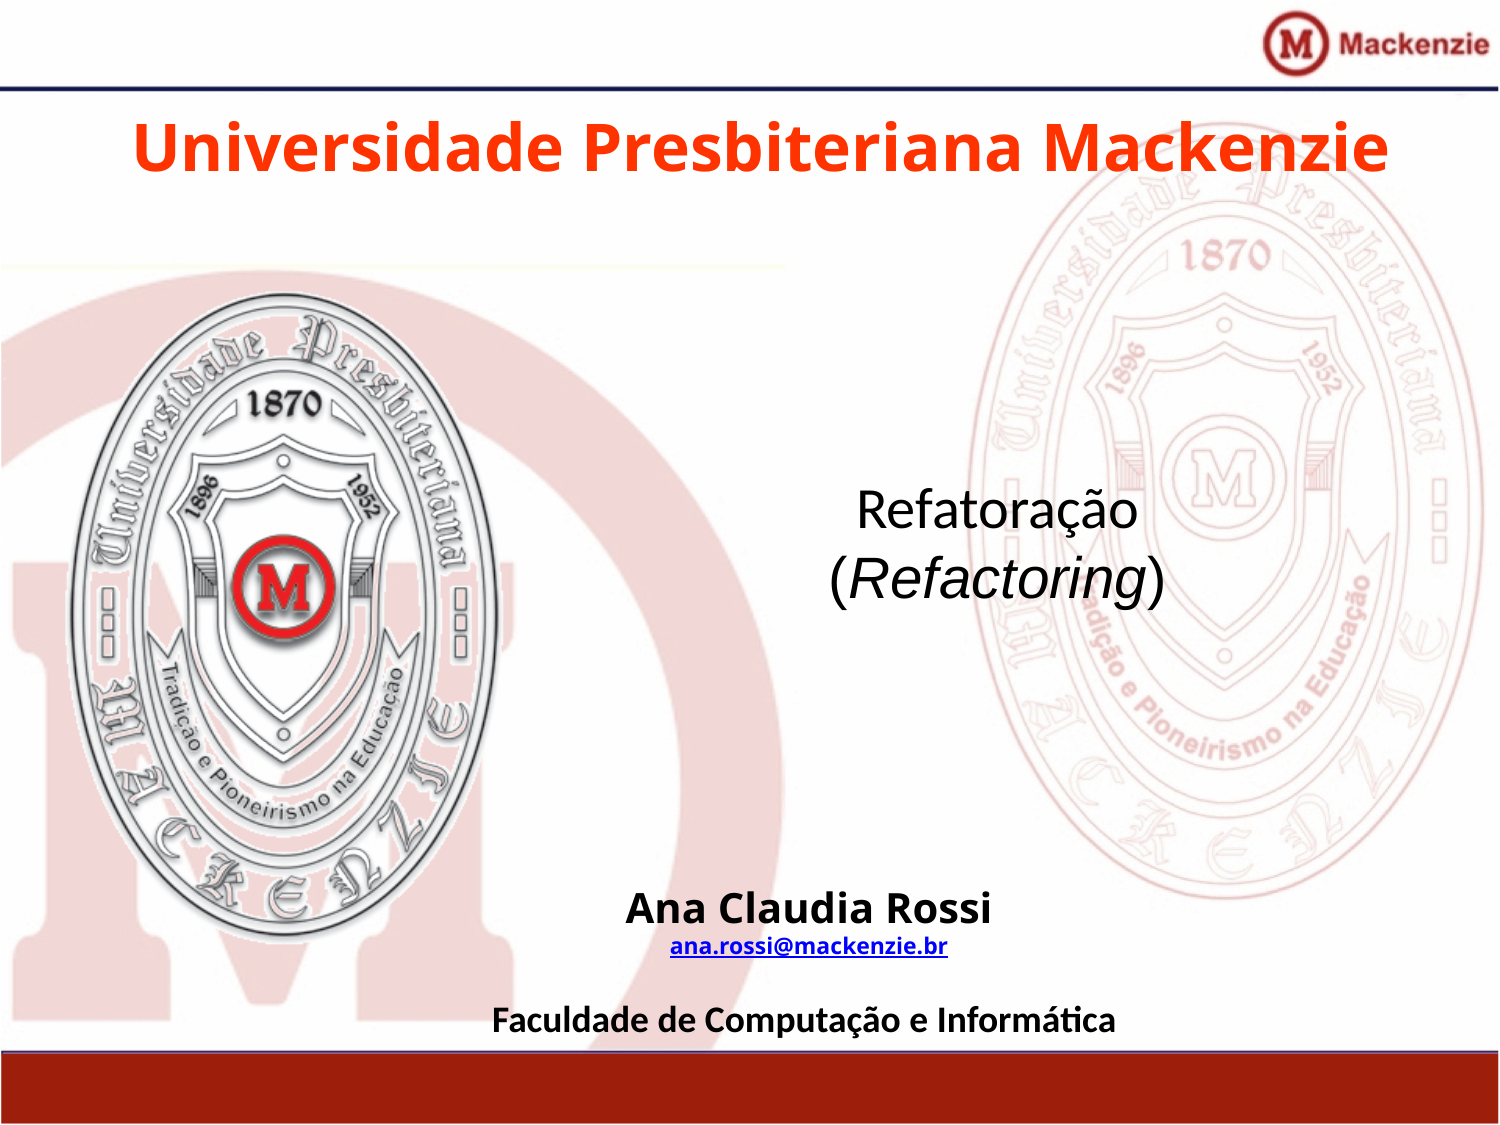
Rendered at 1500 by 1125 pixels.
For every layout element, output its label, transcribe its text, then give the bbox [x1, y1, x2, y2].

title Universidade Presbiteriana Mackenzie [74, 44, 1426, 233]
picture [0, 0, 1499, 1125]
text_box Faculdade de Computação e Informática [360, 987, 1249, 1048]
text_box Ana Claudia Rossi ana.rossi@mackenzie.br [253, 873, 1365, 998]
text_box Refatoração (Refactoring) [523, 462, 1500, 618]
